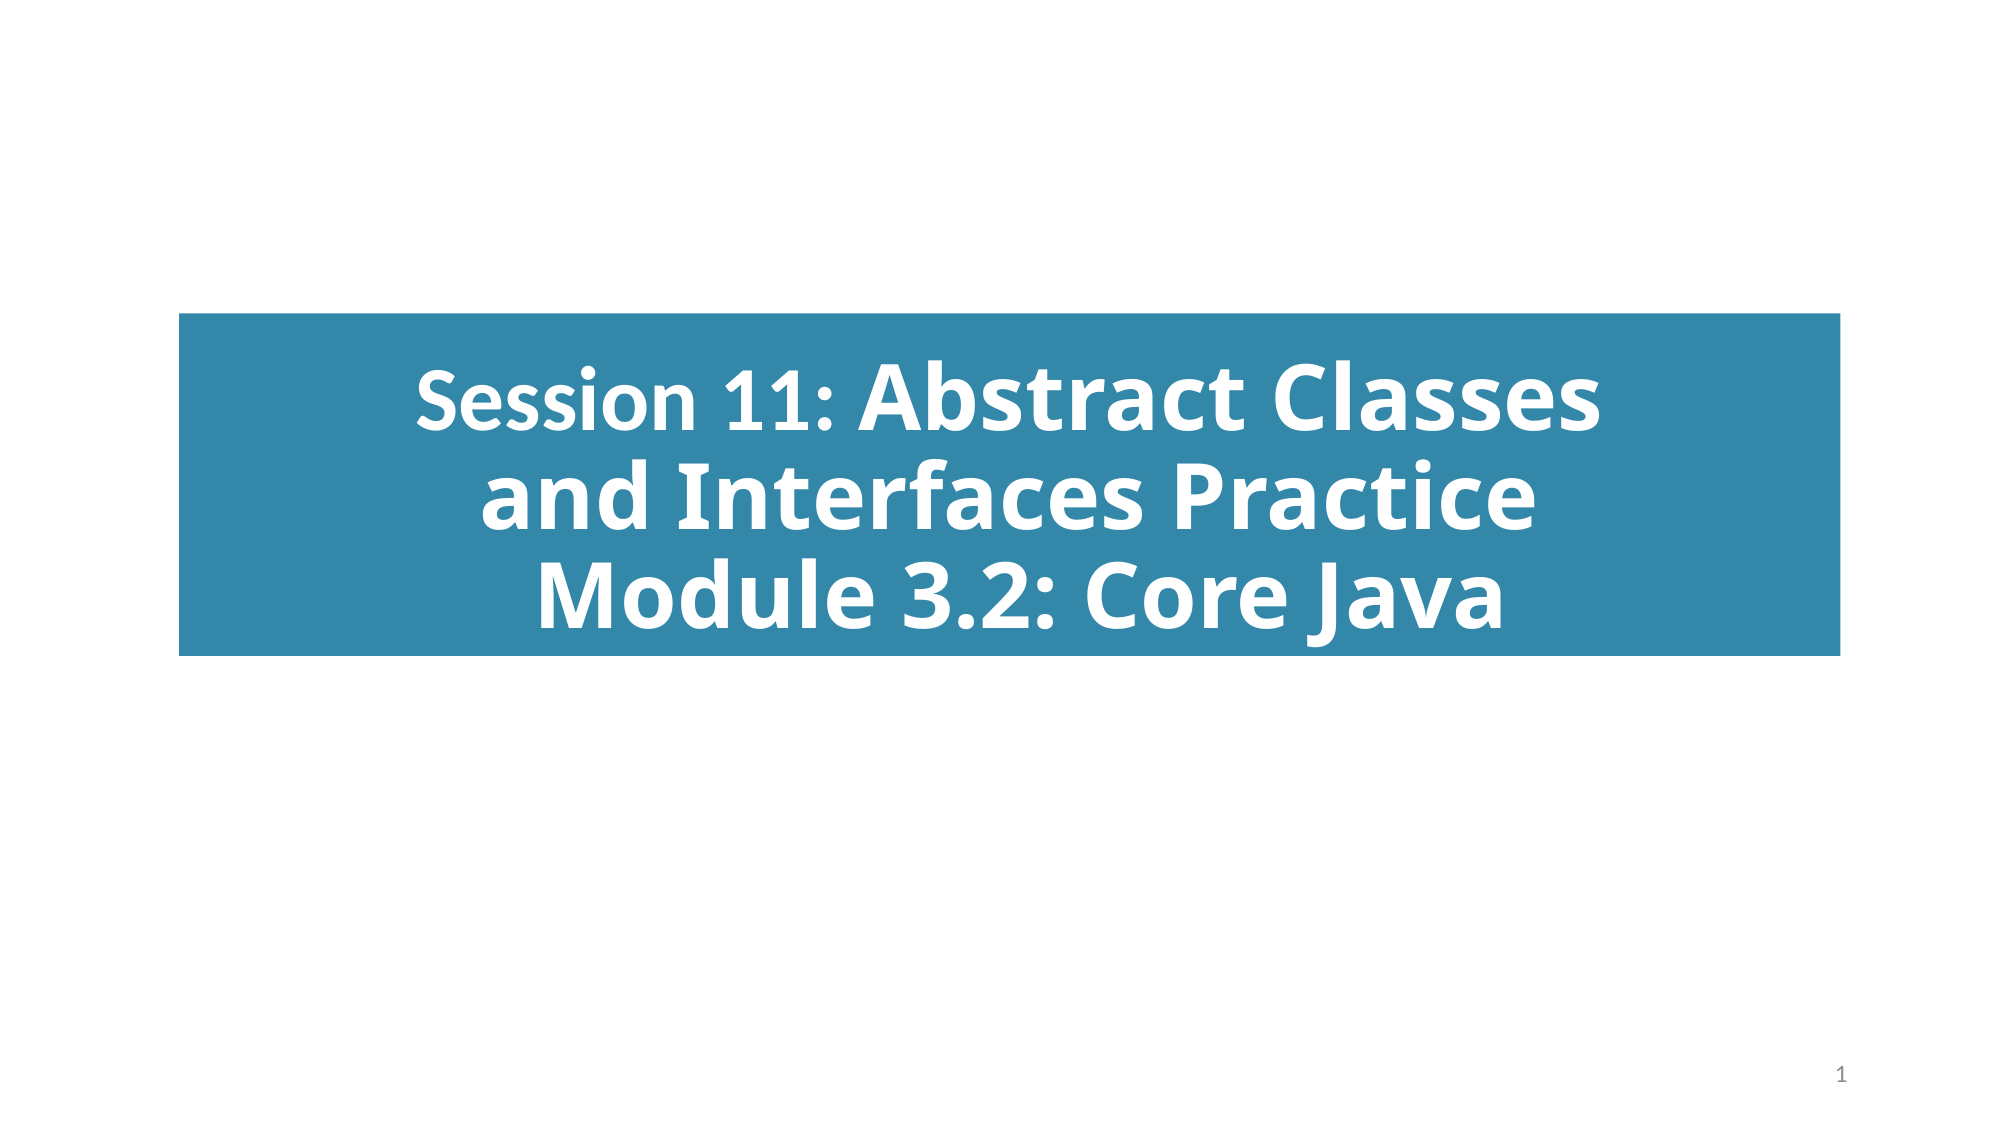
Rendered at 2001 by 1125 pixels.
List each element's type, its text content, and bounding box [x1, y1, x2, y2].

title Session 11: Abstract Classes and Interfaces Practice Module 3.2: Core Java [179, 313, 1841, 656]
slide_number 1 [1412, 1042, 1863, 1103]
